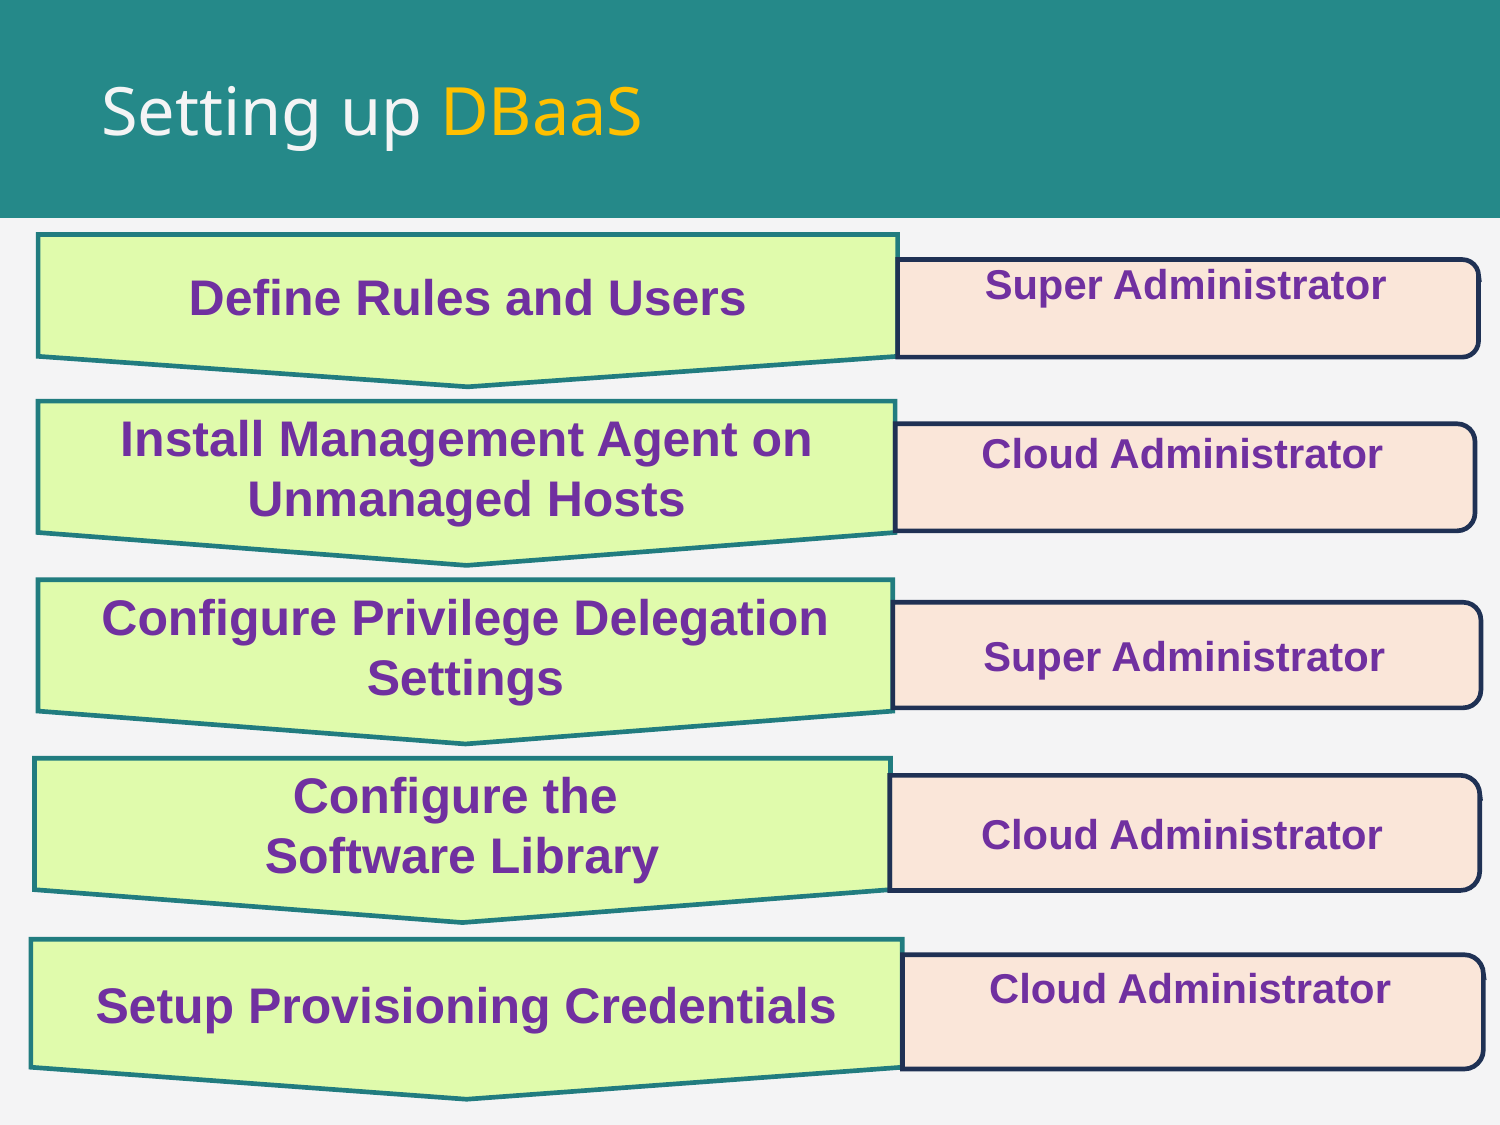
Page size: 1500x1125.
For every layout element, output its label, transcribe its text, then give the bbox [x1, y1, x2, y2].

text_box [30, 234, 903, 1100]
text_box Super Administrator [903, 258, 1481, 359]
text_box Cloud Administrator [903, 953, 1485, 1071]
text_box Super Administrator [903, 601, 1482, 709]
text_box Cloud Administrator [903, 774, 1482, 892]
title Setting up DBaaS [86, 0, 1500, 218]
text_box Cloud Administrator [903, 422, 1477, 532]
